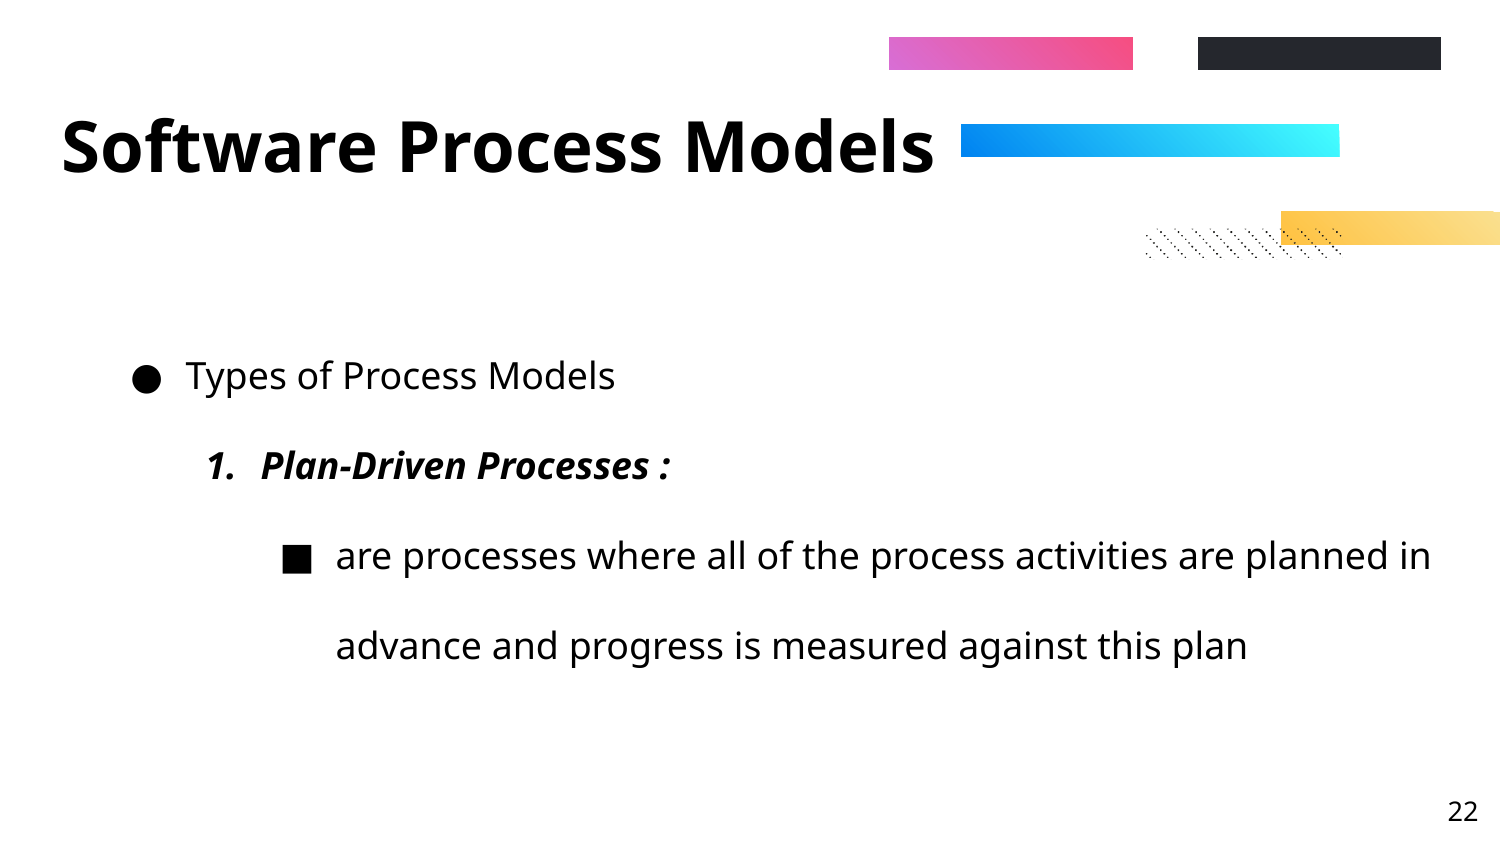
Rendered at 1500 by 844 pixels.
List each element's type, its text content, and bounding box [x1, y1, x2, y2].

subtitle Types of Process Models Plan-Driven Processes : are processes where all of the process activities are planned in advance and progress is measured against this plan [95, 292, 1500, 789]
slide_number ‹#› [1403, 779, 1494, 844]
picture [1144, 228, 1343, 260]
title Software Process Models [39, 37, 959, 251]
